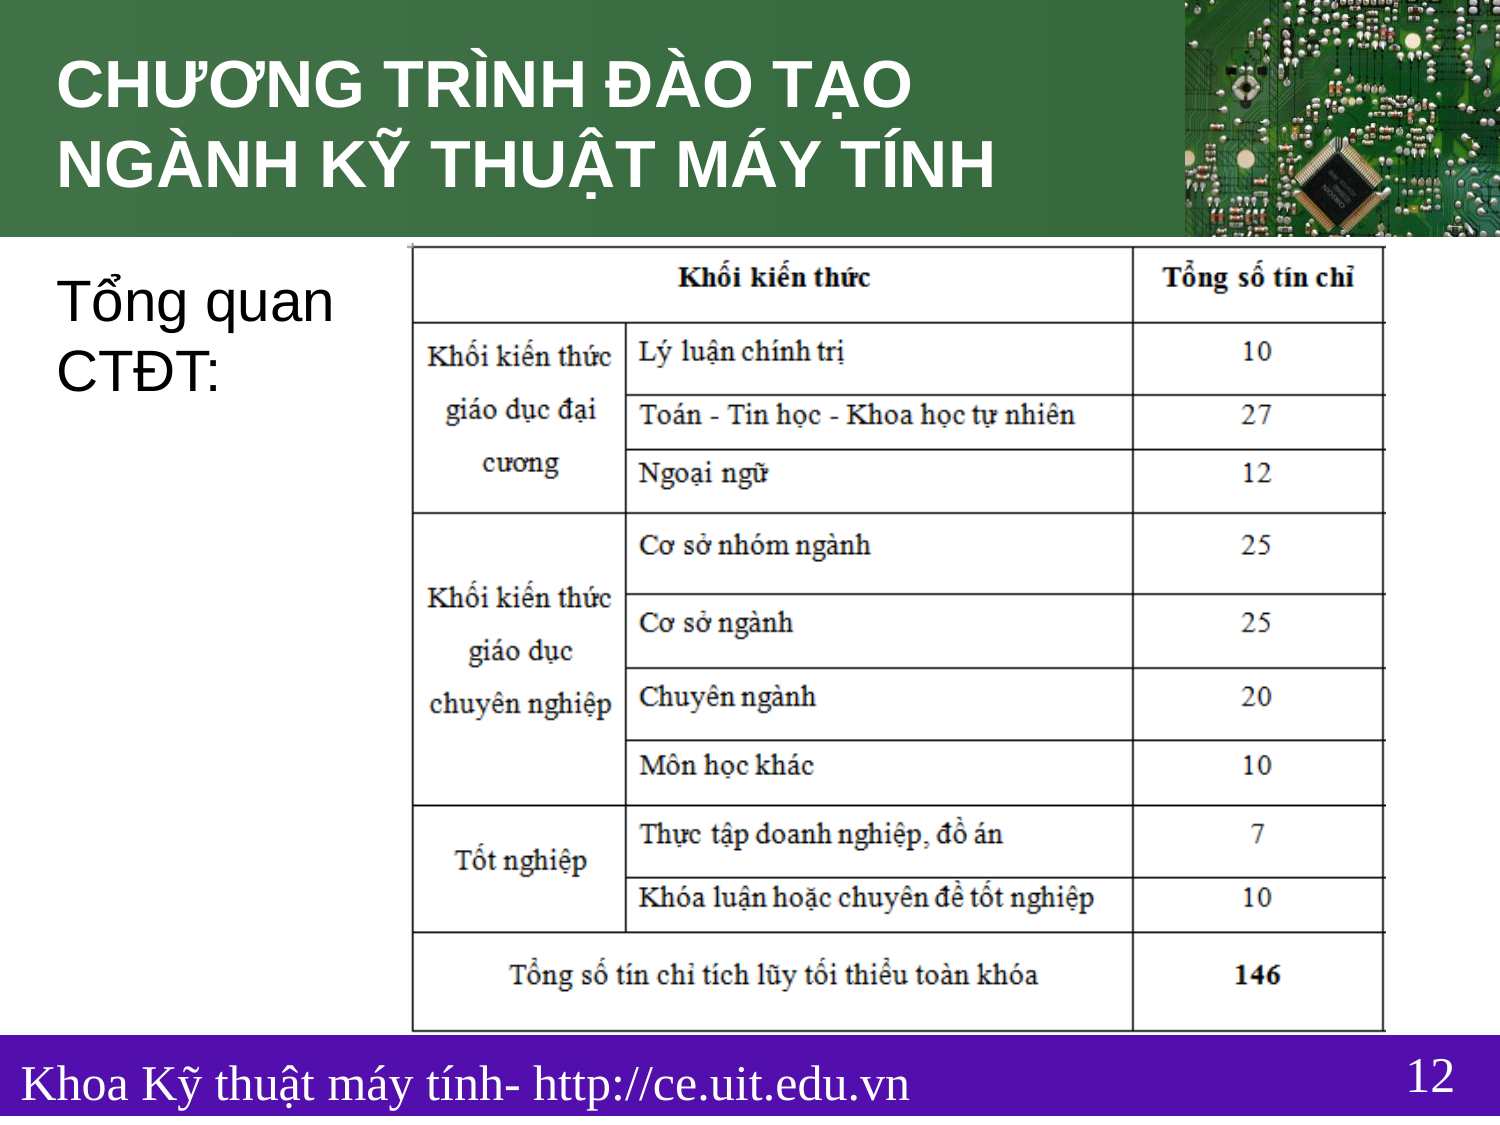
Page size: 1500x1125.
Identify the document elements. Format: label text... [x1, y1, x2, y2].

title Chương trình đào tạo ngành Kỹ thuật máy tính [41, 45, 1164, 197]
picture [0, 1035, 1500, 1116]
picture [407, 243, 1386, 1034]
slide_number 12 [1376, 1042, 1471, 1103]
list Tổng quan CTĐT: [41, 255, 402, 1005]
picture [1185, 0, 1500, 237]
